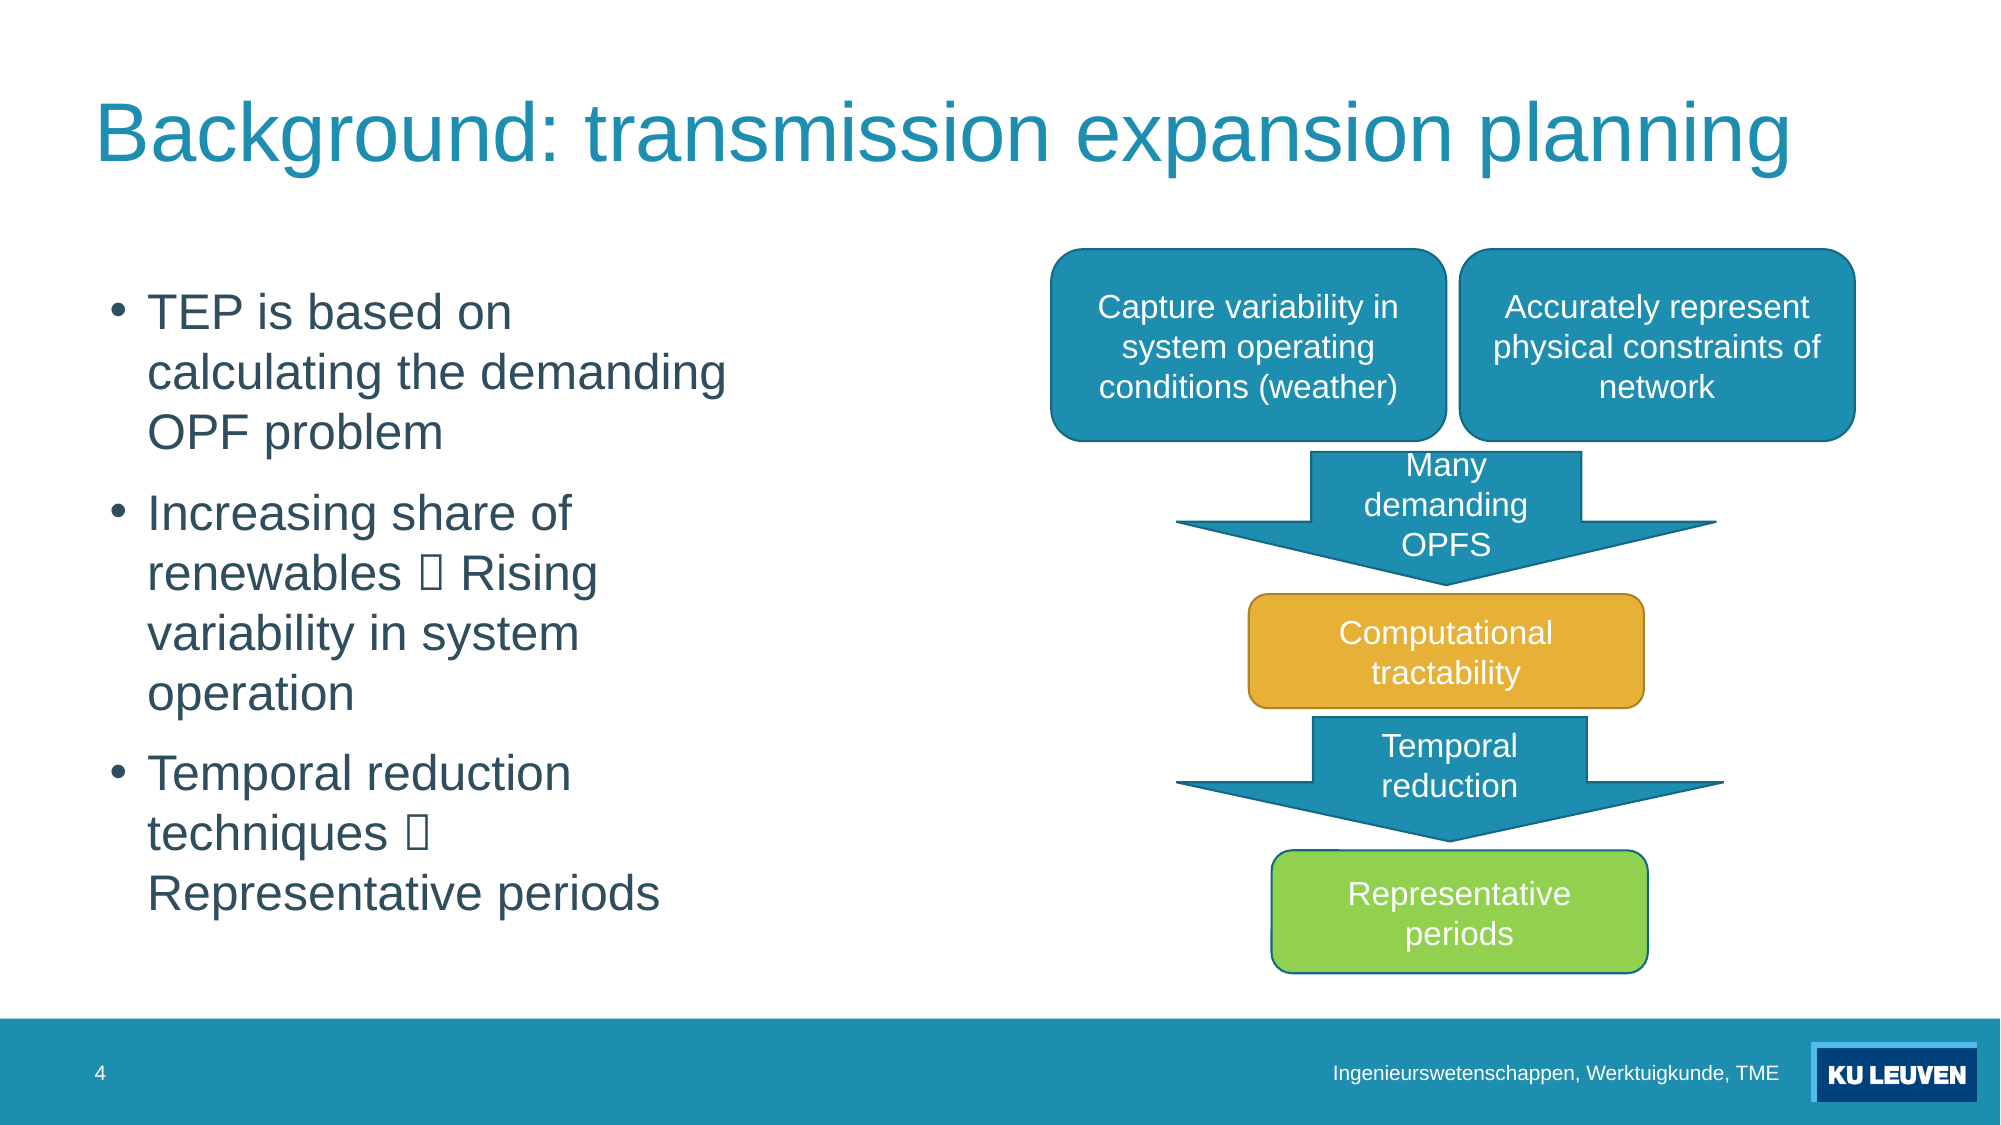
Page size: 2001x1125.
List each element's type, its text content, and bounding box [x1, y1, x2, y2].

list TEP is based on calculating the demanding OPF problem Increasing share of renewables  Rising variability in system operation Temporal reduction techniques  Representative periods [94, 271, 765, 1004]
text_box Computational tractability [1247, 593, 1645, 710]
text_box Representative periods [1270, 849, 1649, 975]
text_box Temporal reduction [1175, 716, 1725, 843]
footer Ingenieurswetenschappen, Werktuigkunde, TME [989, 1018, 1809, 1125]
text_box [1051, 249, 1855, 442]
title Background: transmission expansion planning [94, 33, 1906, 223]
text_box Many demanding OPFS [1175, 450, 1717, 587]
picture [1811, 1042, 1977, 1102]
slide_number 4 [94, 1018, 201, 1125]
